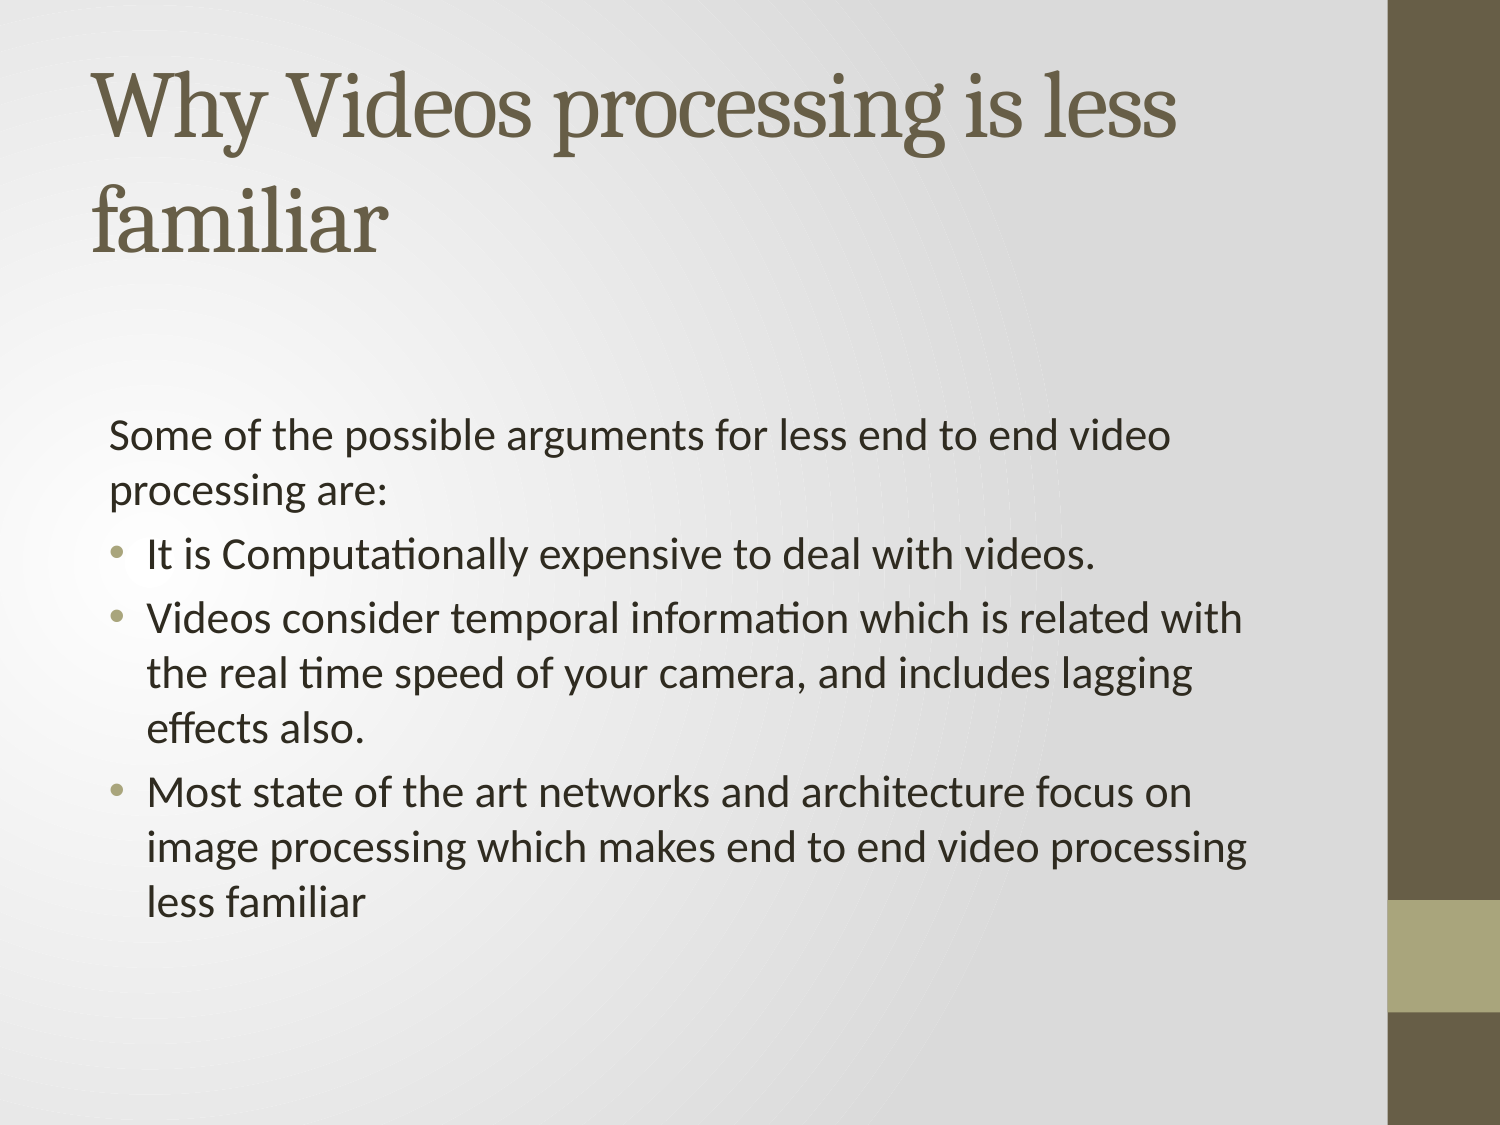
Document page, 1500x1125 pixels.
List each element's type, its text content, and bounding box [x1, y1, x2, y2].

list Some of the possible arguments for less end to end video processing are: It is Computationally expensive to deal with videos. Videos consider temporal information which is related with the real time speed of your camera, and includes lagging effects also. Most state of the art networks and architecture focus on image processing which makes end to end video processing less familiar [75, 397, 1325, 1050]
title Why Videos processing is less familiar [75, 45, 1325, 268]
